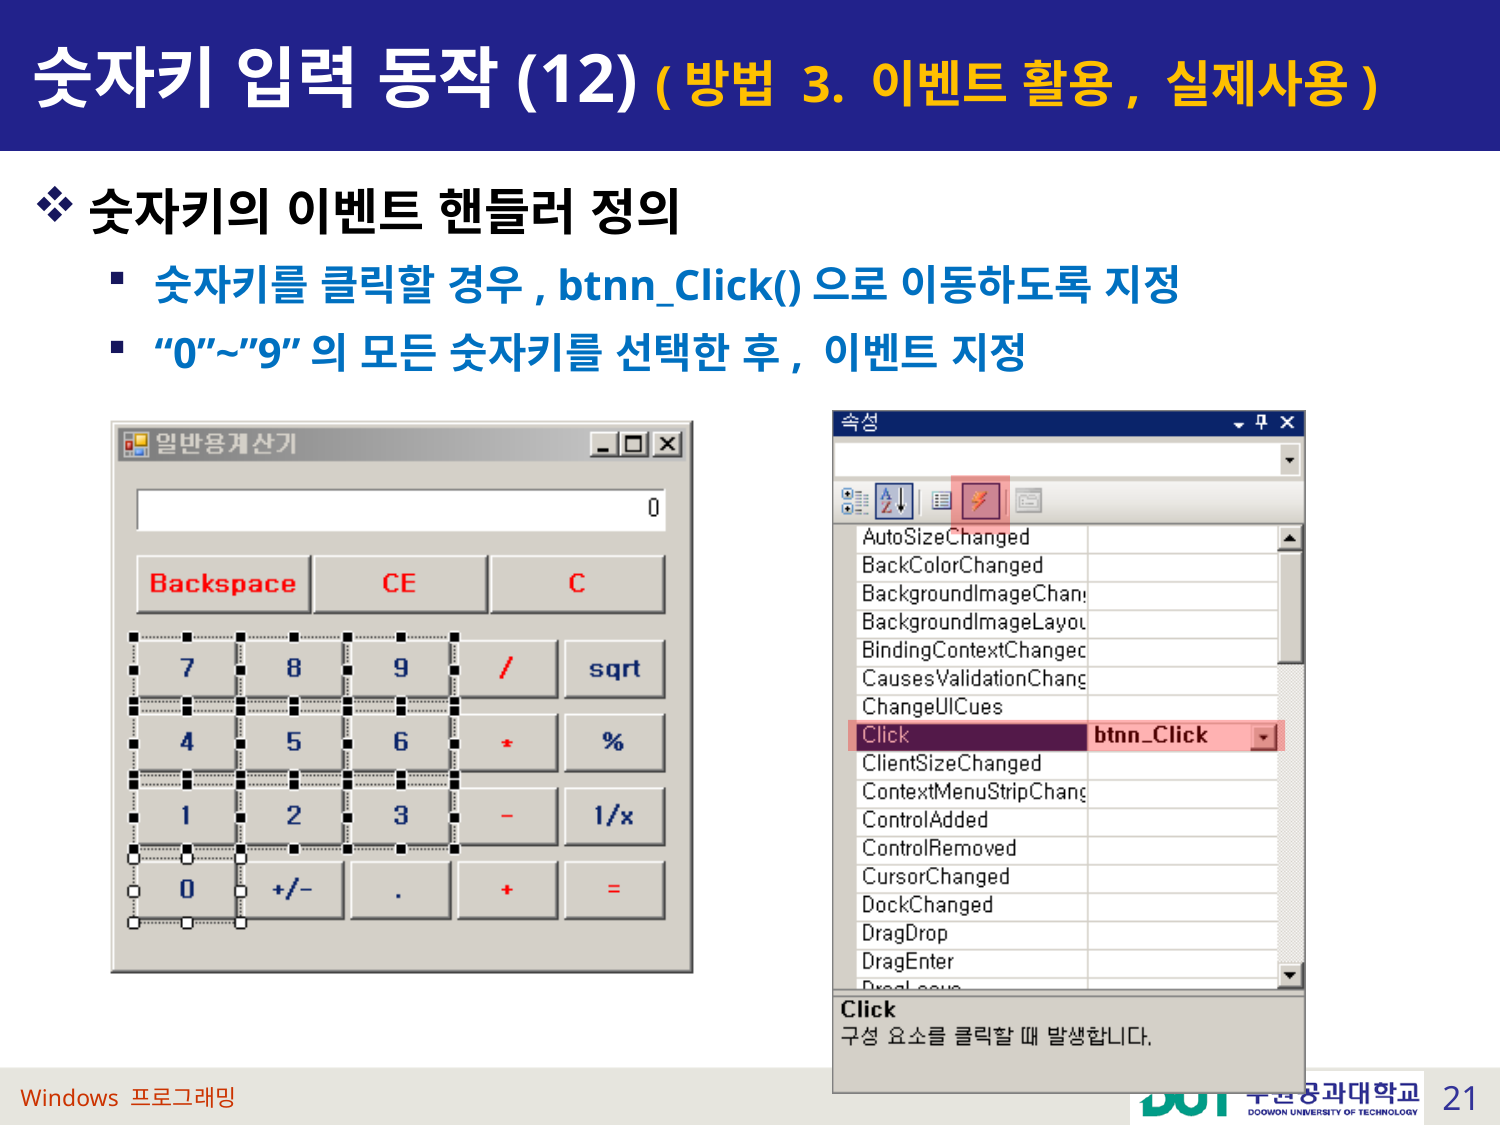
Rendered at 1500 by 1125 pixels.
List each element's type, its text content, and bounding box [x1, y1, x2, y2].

list 숫자키의 이벤트 핸들러 정의 숫자키를 클릭할 경우, btnn_Click()으로 이동하도록 지정 “0”~”9”의 모든 숫자키를 선택한 후, 이벤트 지정 [17, 160, 1487, 1077]
picture [99, 409, 704, 986]
picture [0, 409, 1500, 1125]
title 숫자키 입력 동작(12) (방법 3. 이벤트 활용, 실제사용) [17, 14, 1483, 138]
